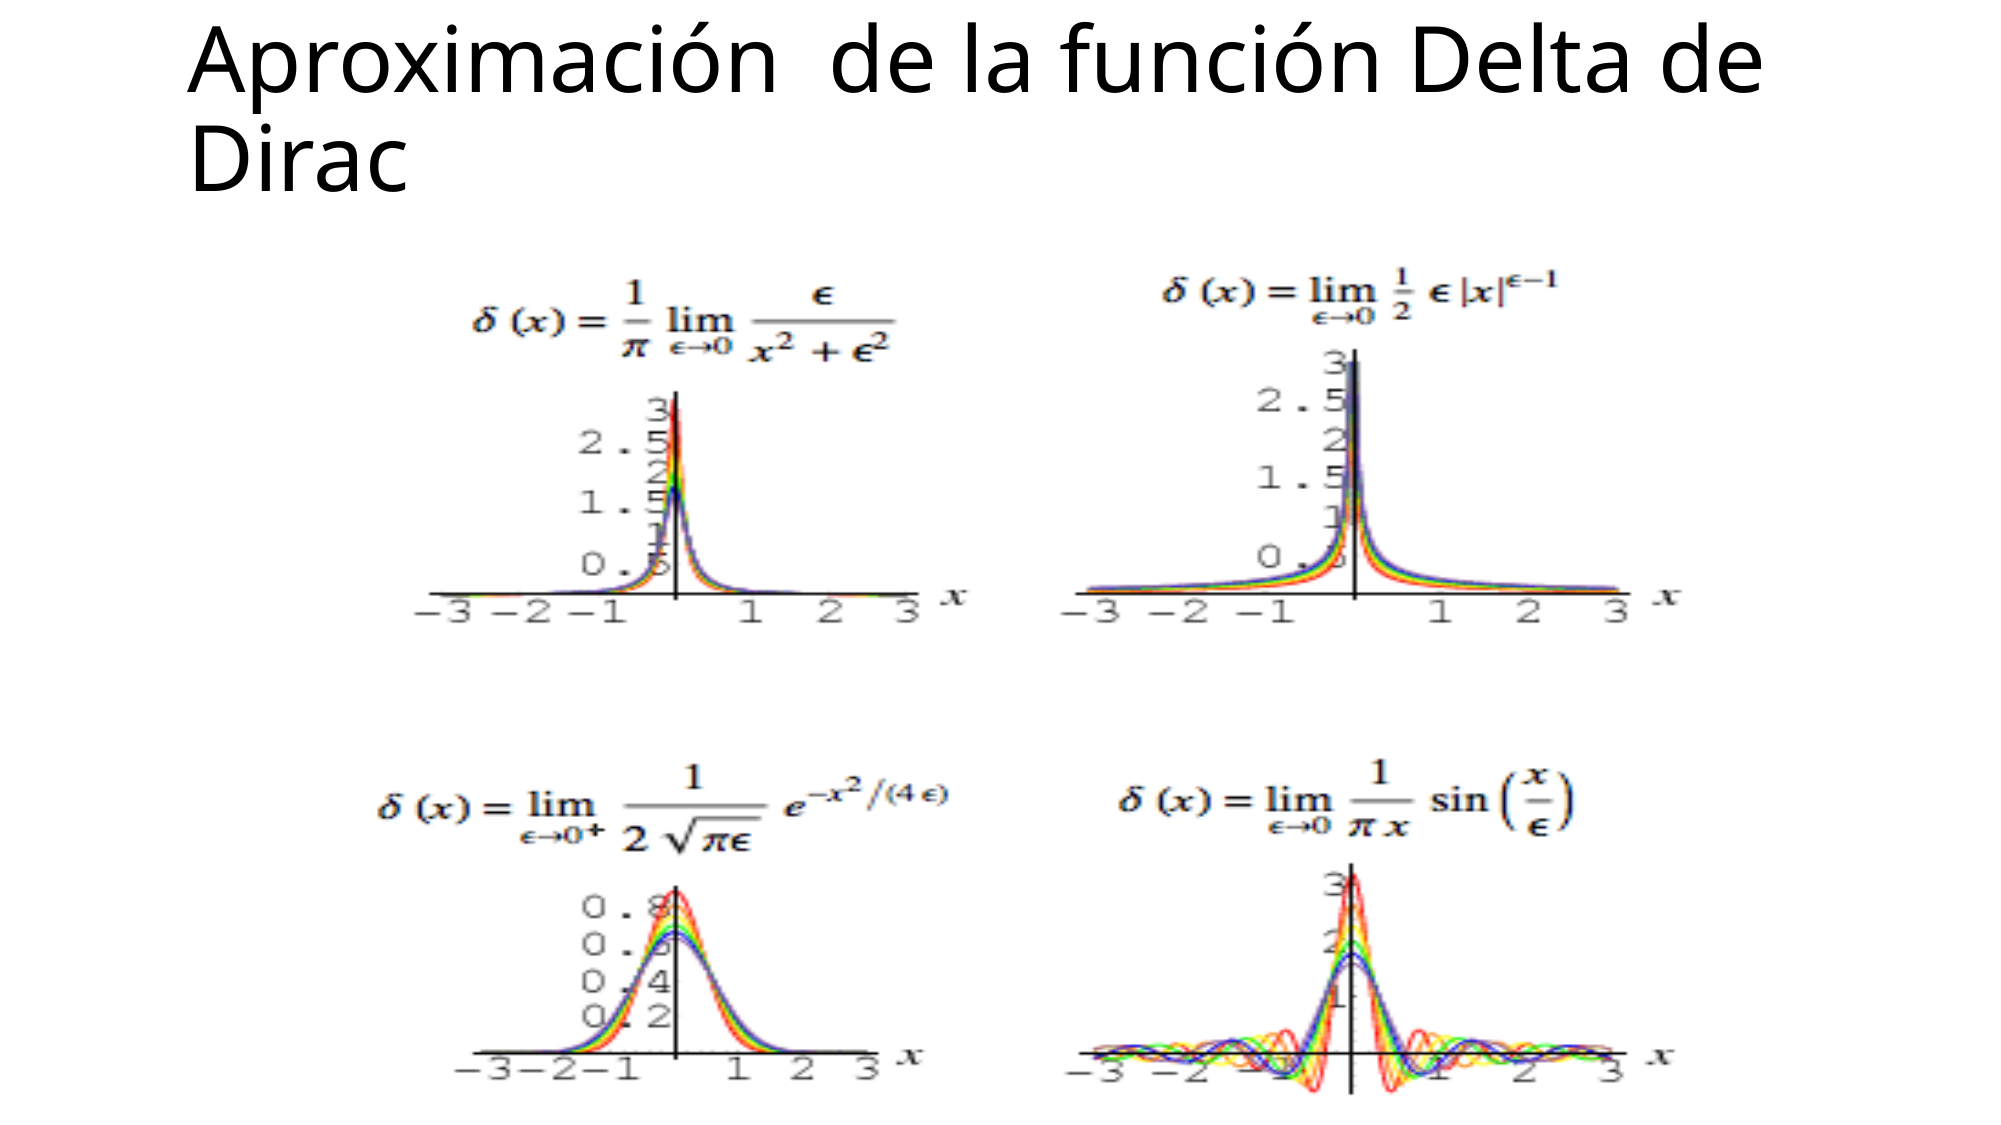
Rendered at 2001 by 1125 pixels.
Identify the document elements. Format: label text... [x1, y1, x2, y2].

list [354, 253, 1712, 1125]
title Aproximación de la función Delta de Dirac [172, 36, 1863, 189]
